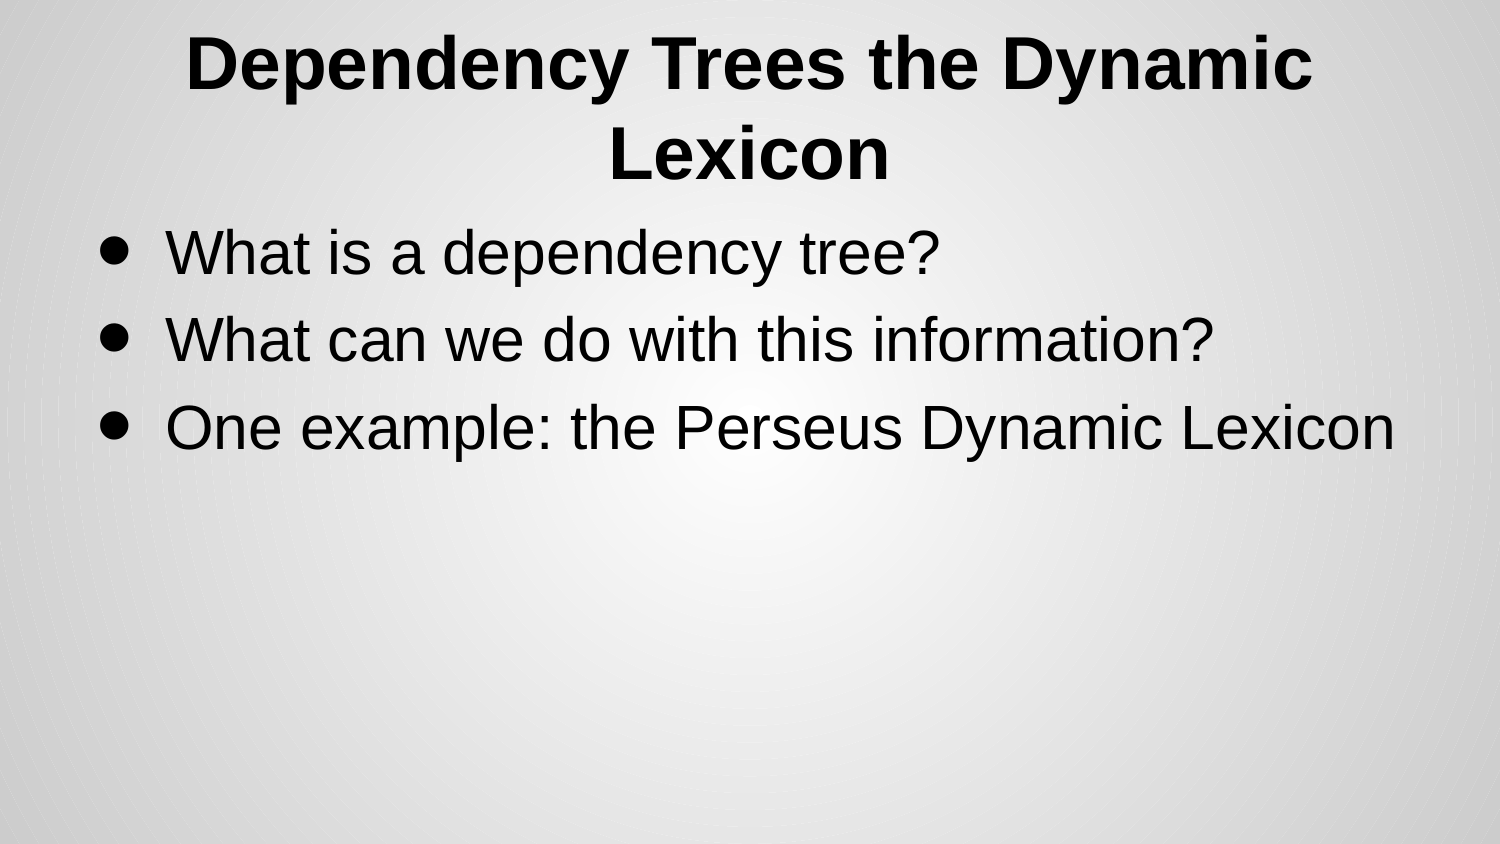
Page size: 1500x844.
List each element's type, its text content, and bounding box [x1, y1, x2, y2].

list What is a dependency tree? What can we do with this information? One example: the Perseus Dynamic Lexicon [75, 196, 1425, 808]
title Dependency Trees the Dynamic Lexicon [75, 33, 1425, 175]
